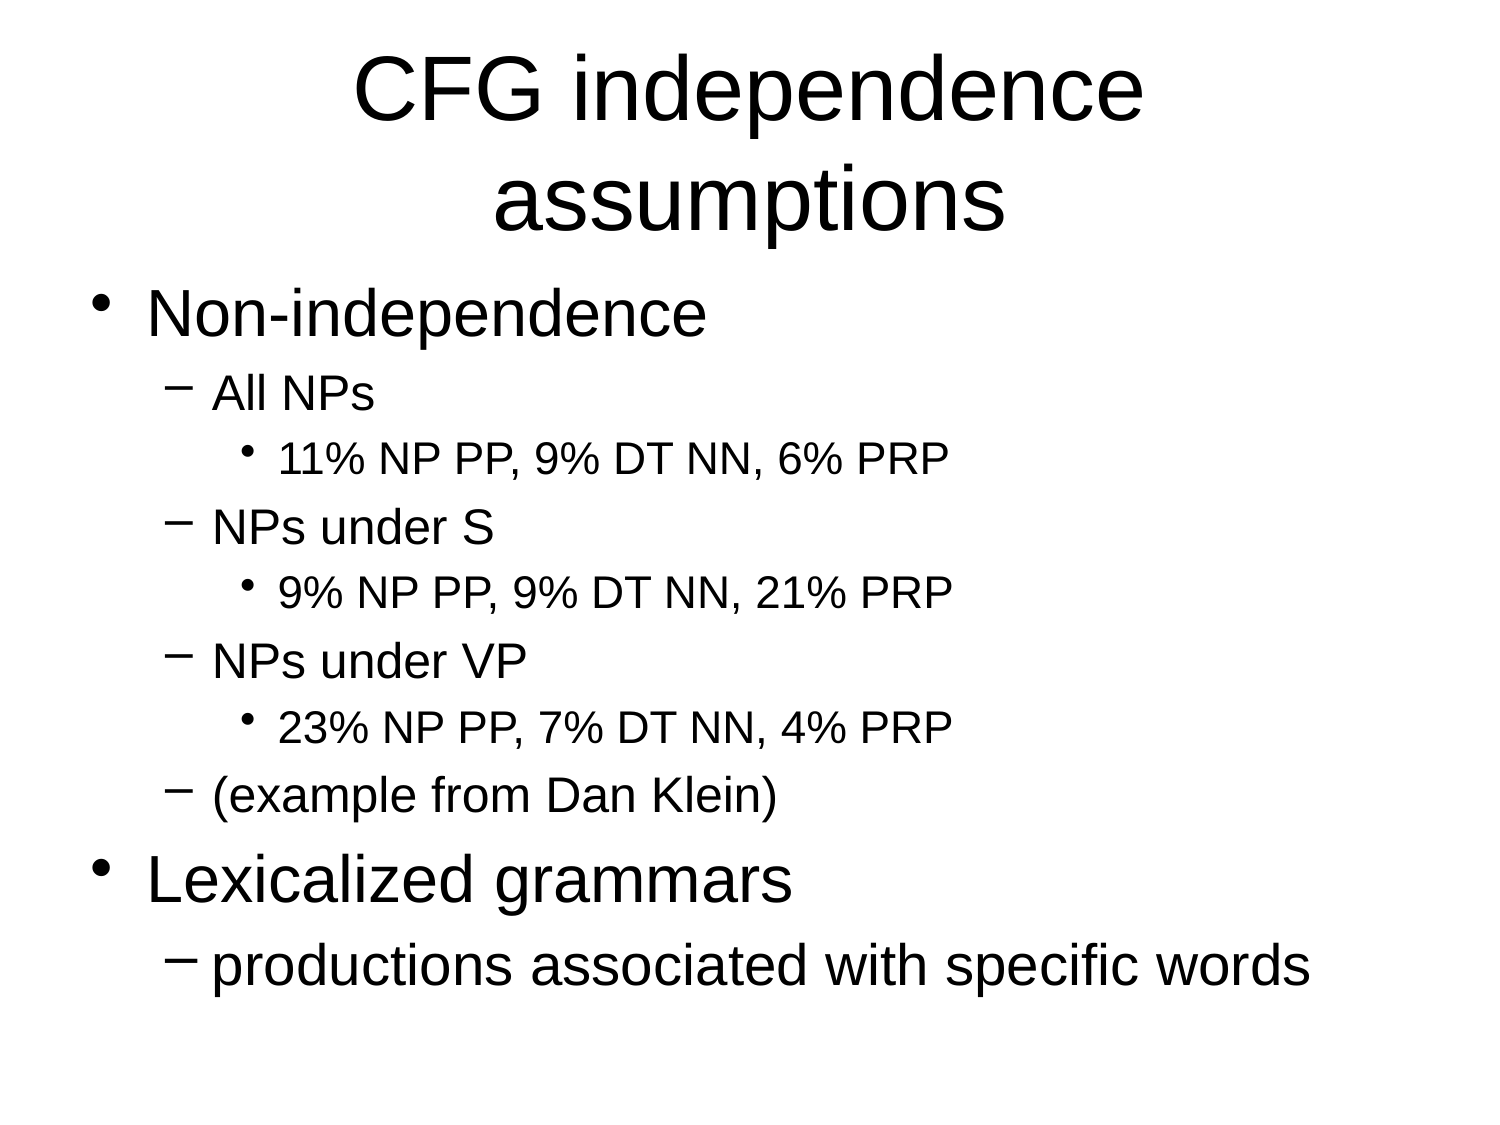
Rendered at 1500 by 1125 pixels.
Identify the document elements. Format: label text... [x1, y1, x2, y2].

title CFG independence assumptions [75, 45, 1425, 233]
list Non-independence All NPs 11% NP PP, 9% DT NN, 6% PRP NPs under S 9% NP PP, 9% DT NN, 21% PRP NPs under VP 23% NP PP, 7% DT NN, 4% PRP (example from Dan Klein) Lexicalized grammars productions associated with specific words [75, 262, 1425, 1005]
